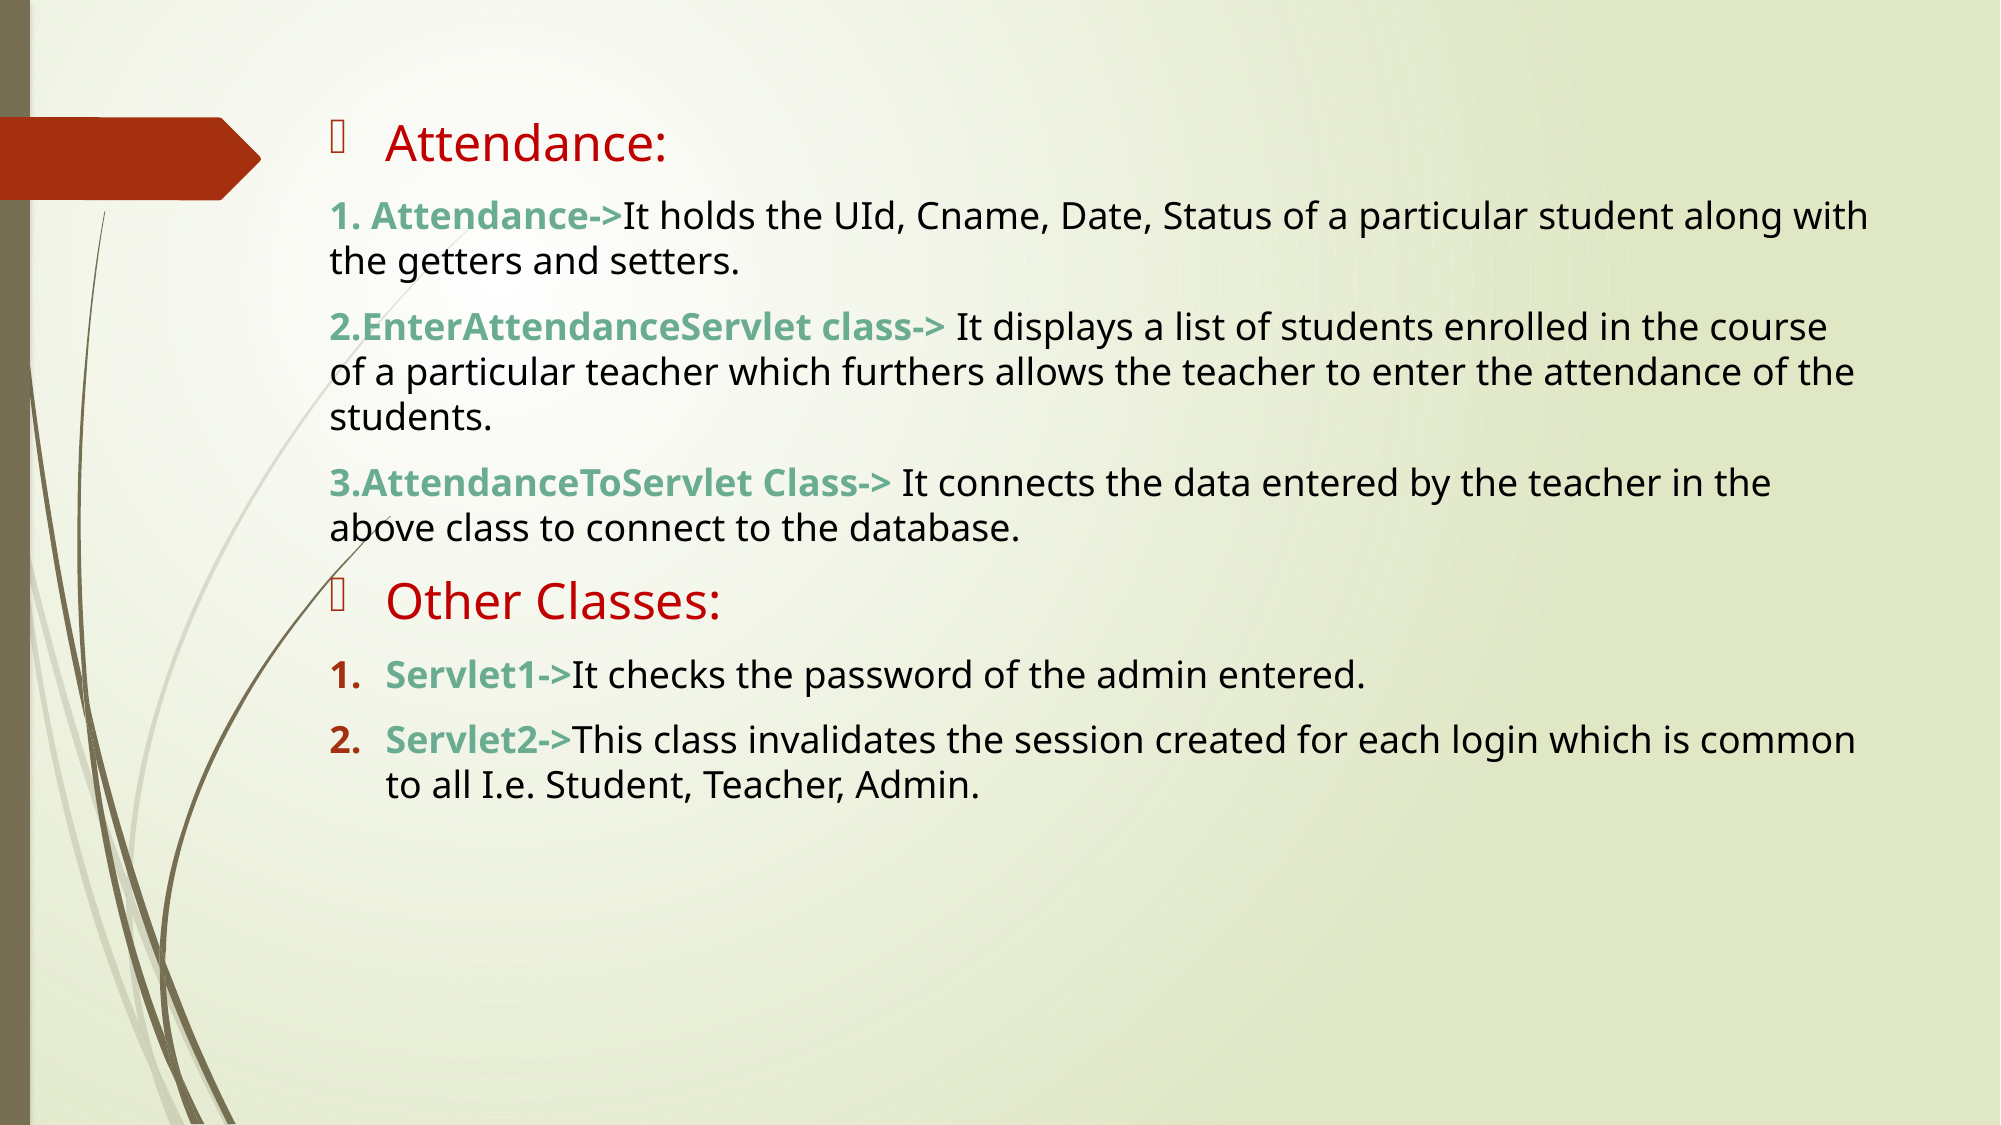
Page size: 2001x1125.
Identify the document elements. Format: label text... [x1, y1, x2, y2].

list Attendance: 1. Attendance->It holds the UId, Cname, Date, Status of a particular student along with the getters and setters. 2.EnterAttendanceServlet class-> It displays a list of students enrolled in the course of a particular teacher which furthers allows the teacher to enter the attendance of the students. 3.AttendanceToServlet Class-> It connects the data entered by the teacher in the above class to connect to the database. Other Classes: Servlet1->It checks the password of the admin entered. Servlet2->This class invalidates the session created for each login which is common to all I.e. Student, Teacher, Admin. [314, 103, 1888, 970]
